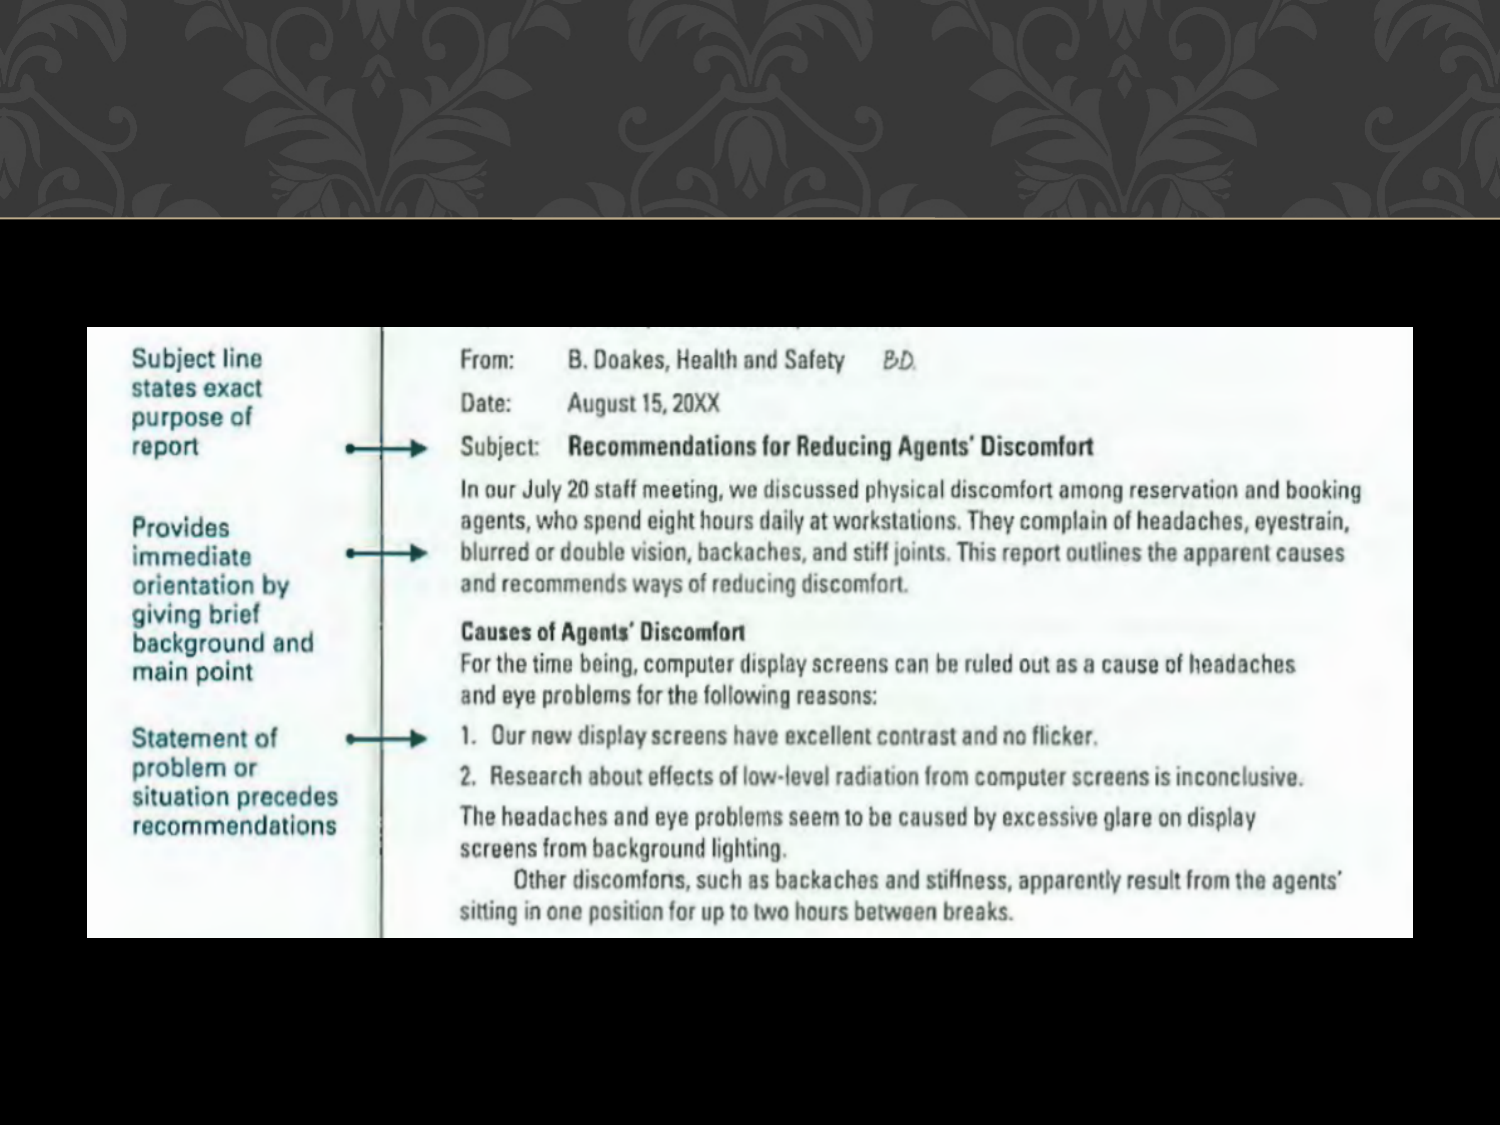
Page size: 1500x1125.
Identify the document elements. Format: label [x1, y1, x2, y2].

picture [87, 326, 1413, 938]
